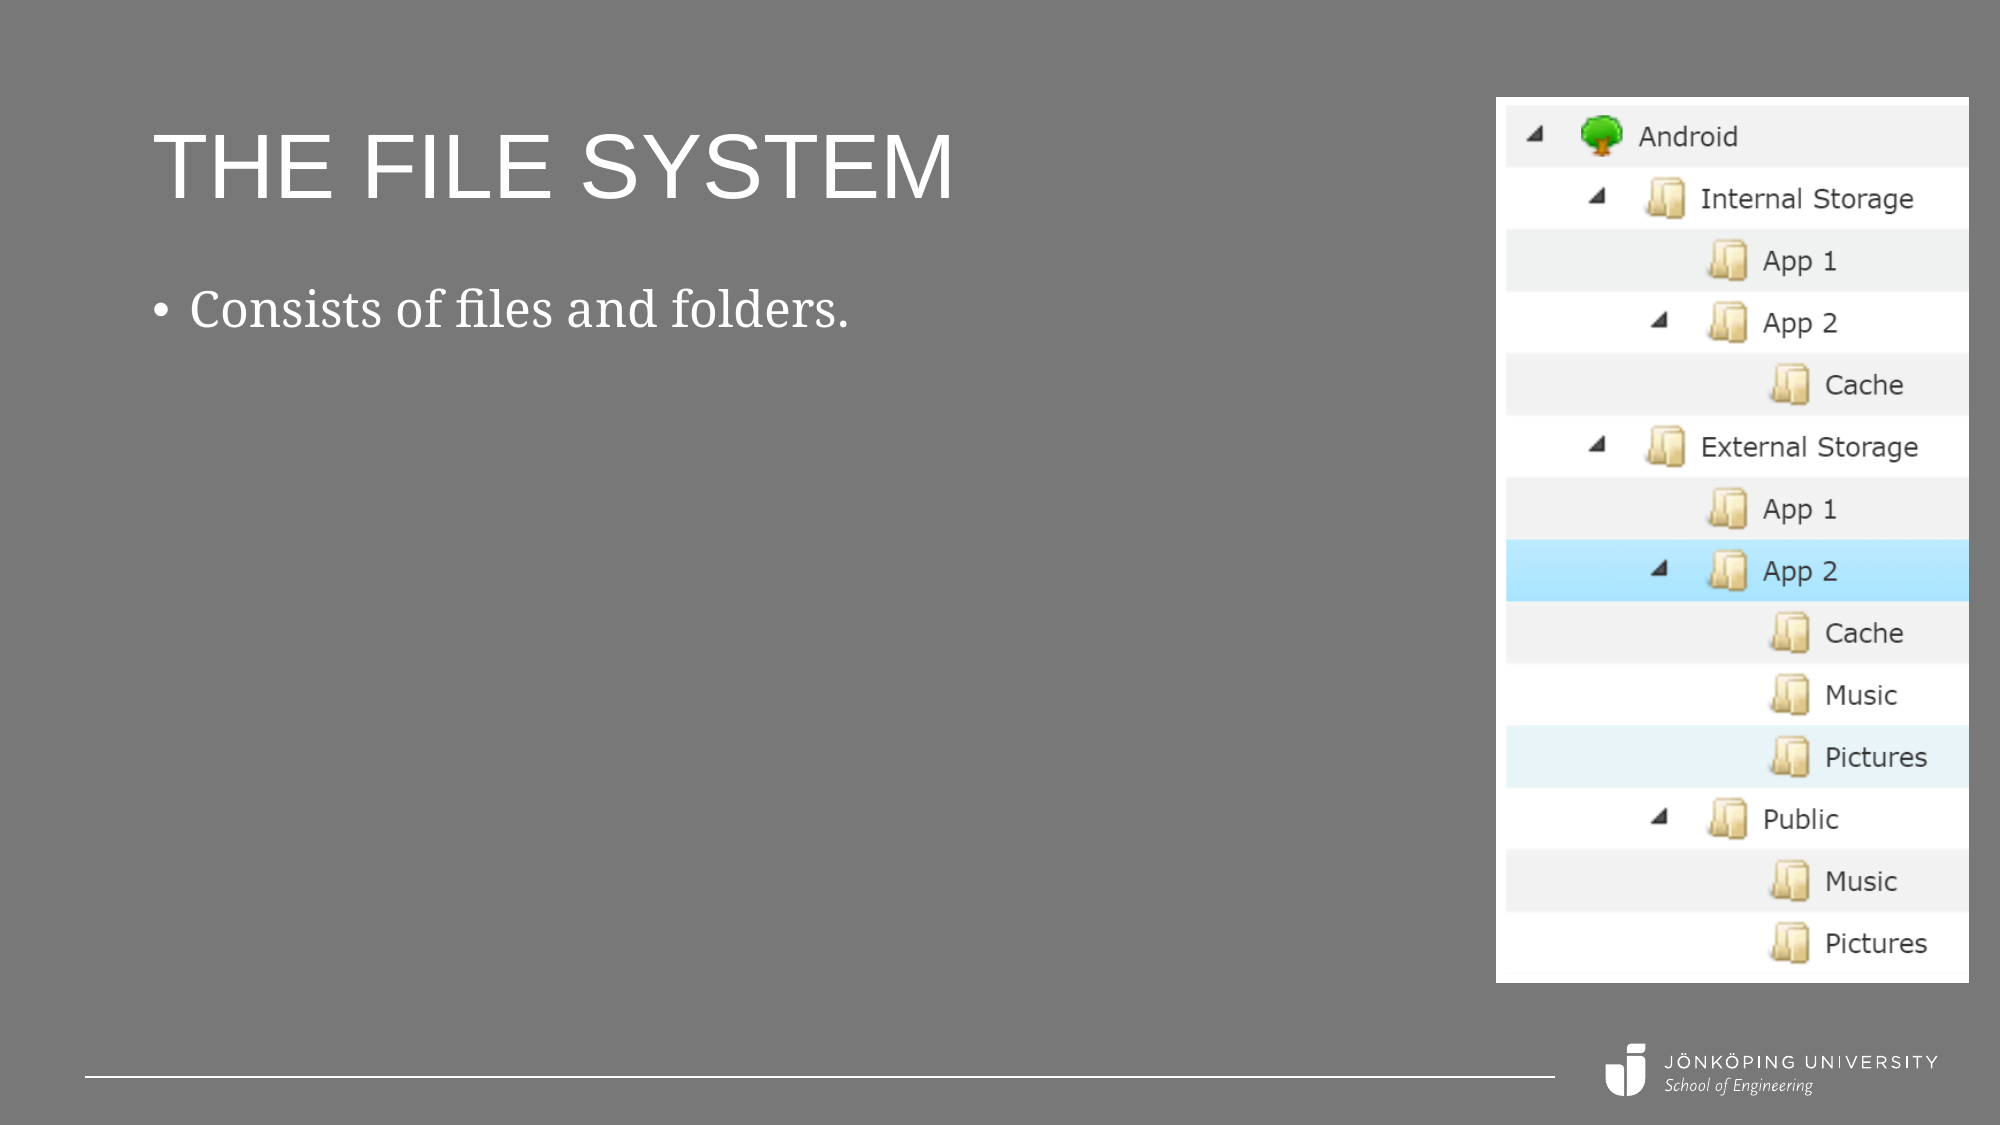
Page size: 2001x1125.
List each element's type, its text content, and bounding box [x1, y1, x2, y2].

picture [1496, 97, 1969, 983]
title The file system [137, 59, 1863, 278]
text_box Consists of files and folders. [137, 277, 1419, 347]
